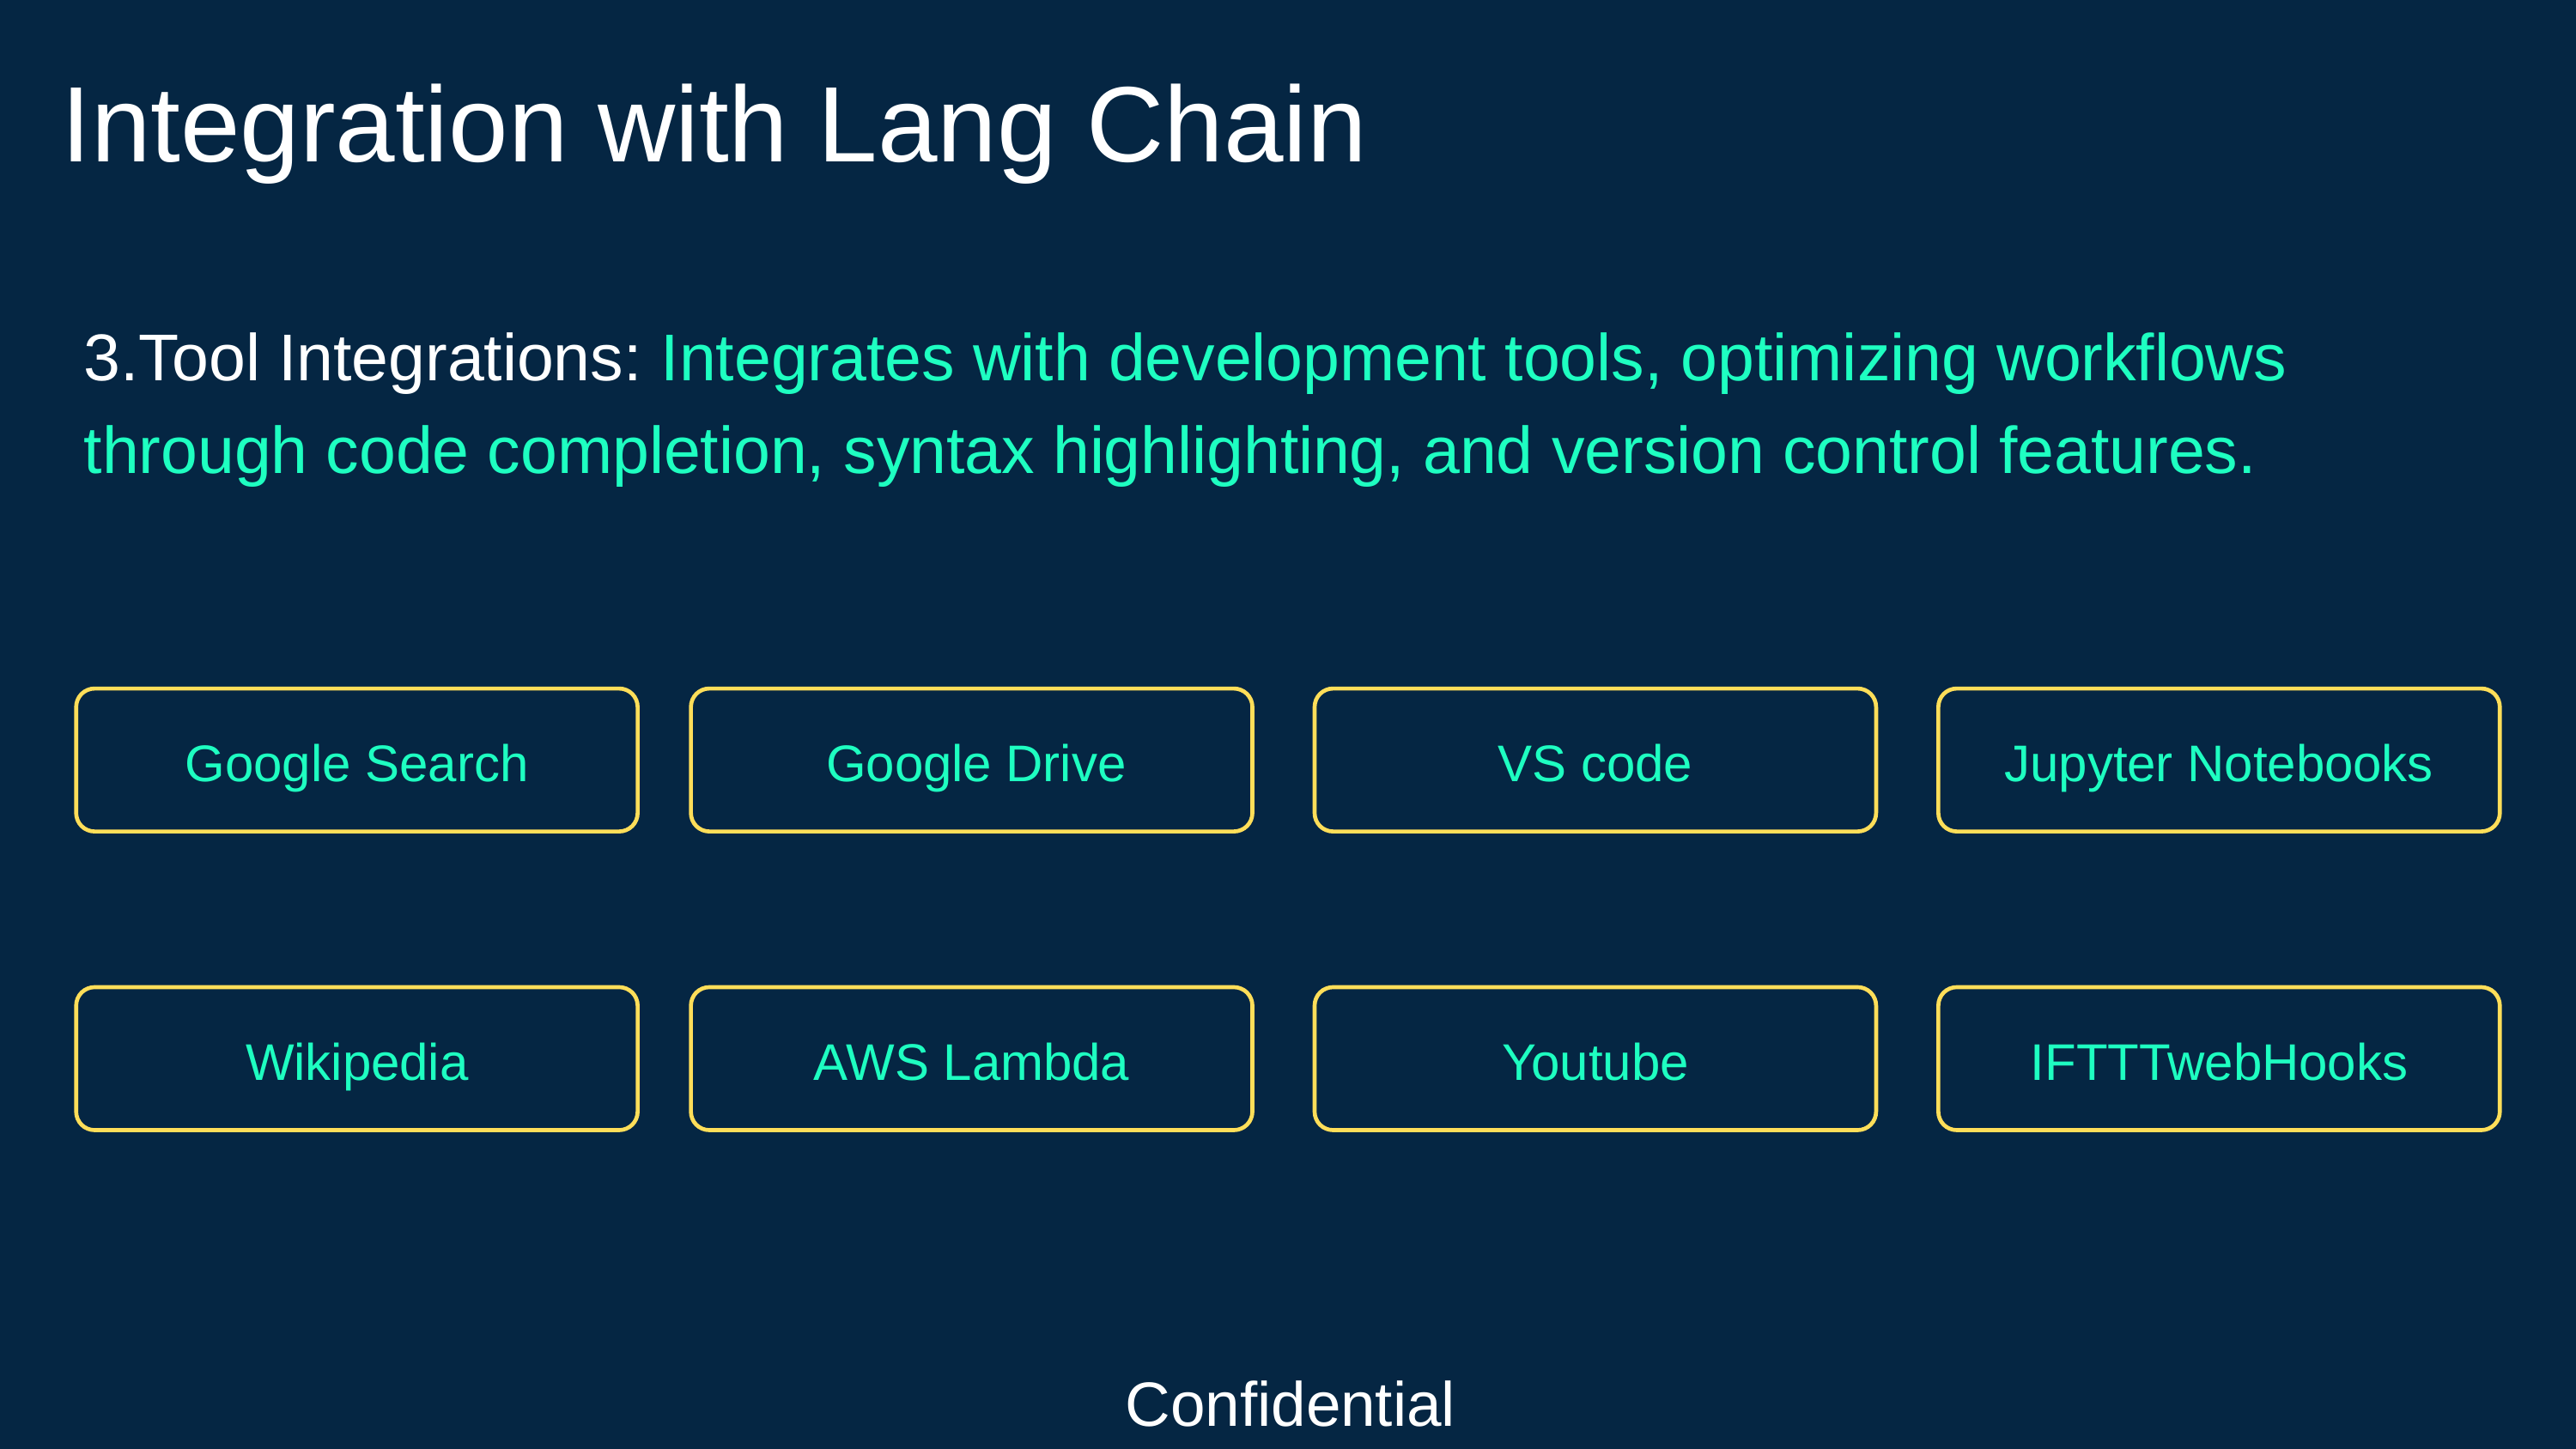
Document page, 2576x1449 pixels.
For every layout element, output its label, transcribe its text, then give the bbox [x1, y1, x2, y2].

text_box Integration with Lang Chain [0, 33, 1430, 184]
text_box 3.Tool Integrations: Integrates with development tools, optimizing workflows through code completion, syntax highlighting, and version control features. [83, 301, 2500, 487]
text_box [1938, 688, 2500, 832]
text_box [1314, 688, 1877, 832]
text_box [76, 688, 638, 832]
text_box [1314, 986, 1877, 1131]
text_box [1938, 986, 2500, 1131]
text_box Confidential [1018, 1350, 1564, 1439]
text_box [690, 688, 1253, 832]
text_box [76, 986, 638, 1131]
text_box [690, 986, 1253, 1131]
